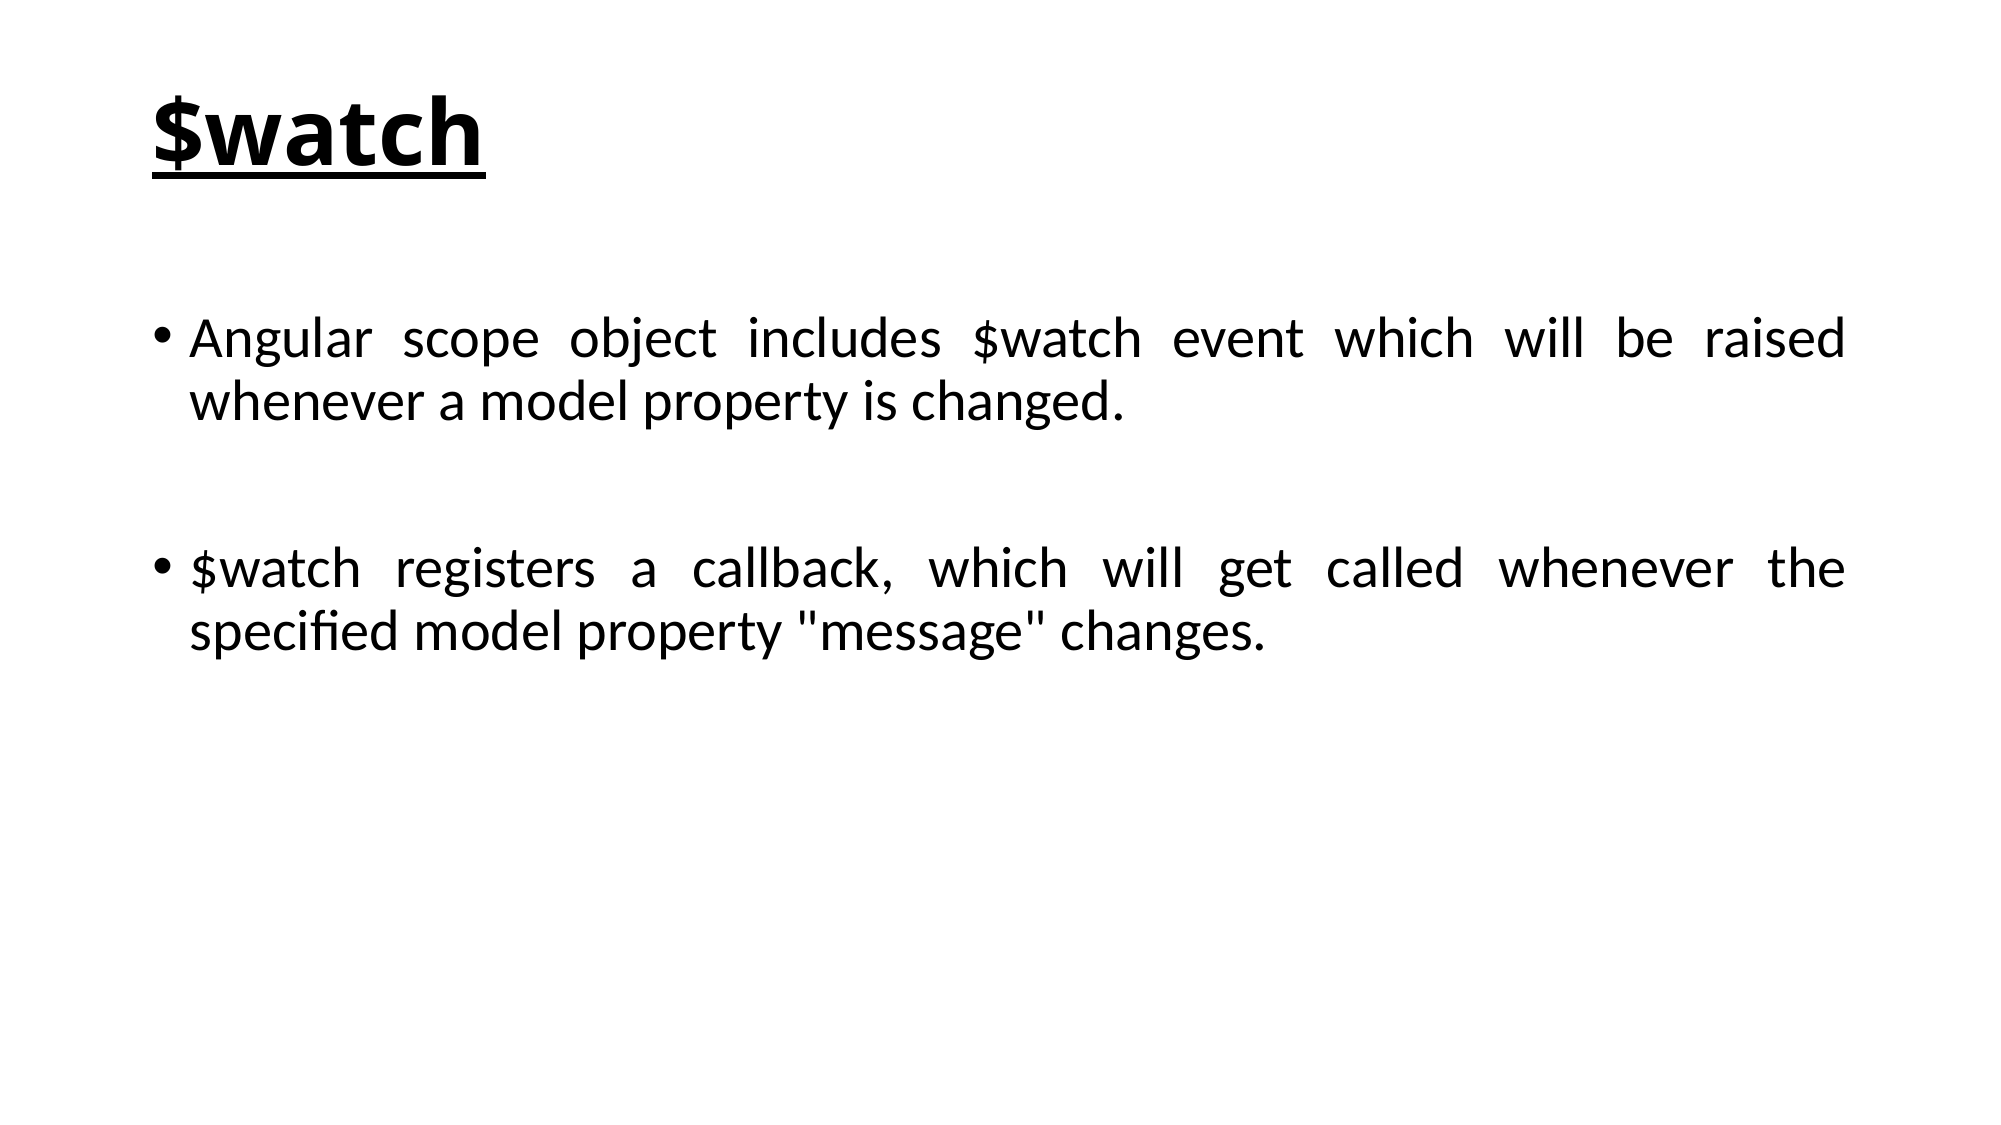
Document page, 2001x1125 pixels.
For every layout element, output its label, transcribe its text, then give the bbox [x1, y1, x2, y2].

list Angular scope object includes $watch event which will be raised whenever a model property is changed. $watch registers a callback, which will get called whenever the specified model property "message" changes. [137, 299, 1863, 1014]
title $watch [137, 82, 1863, 299]
